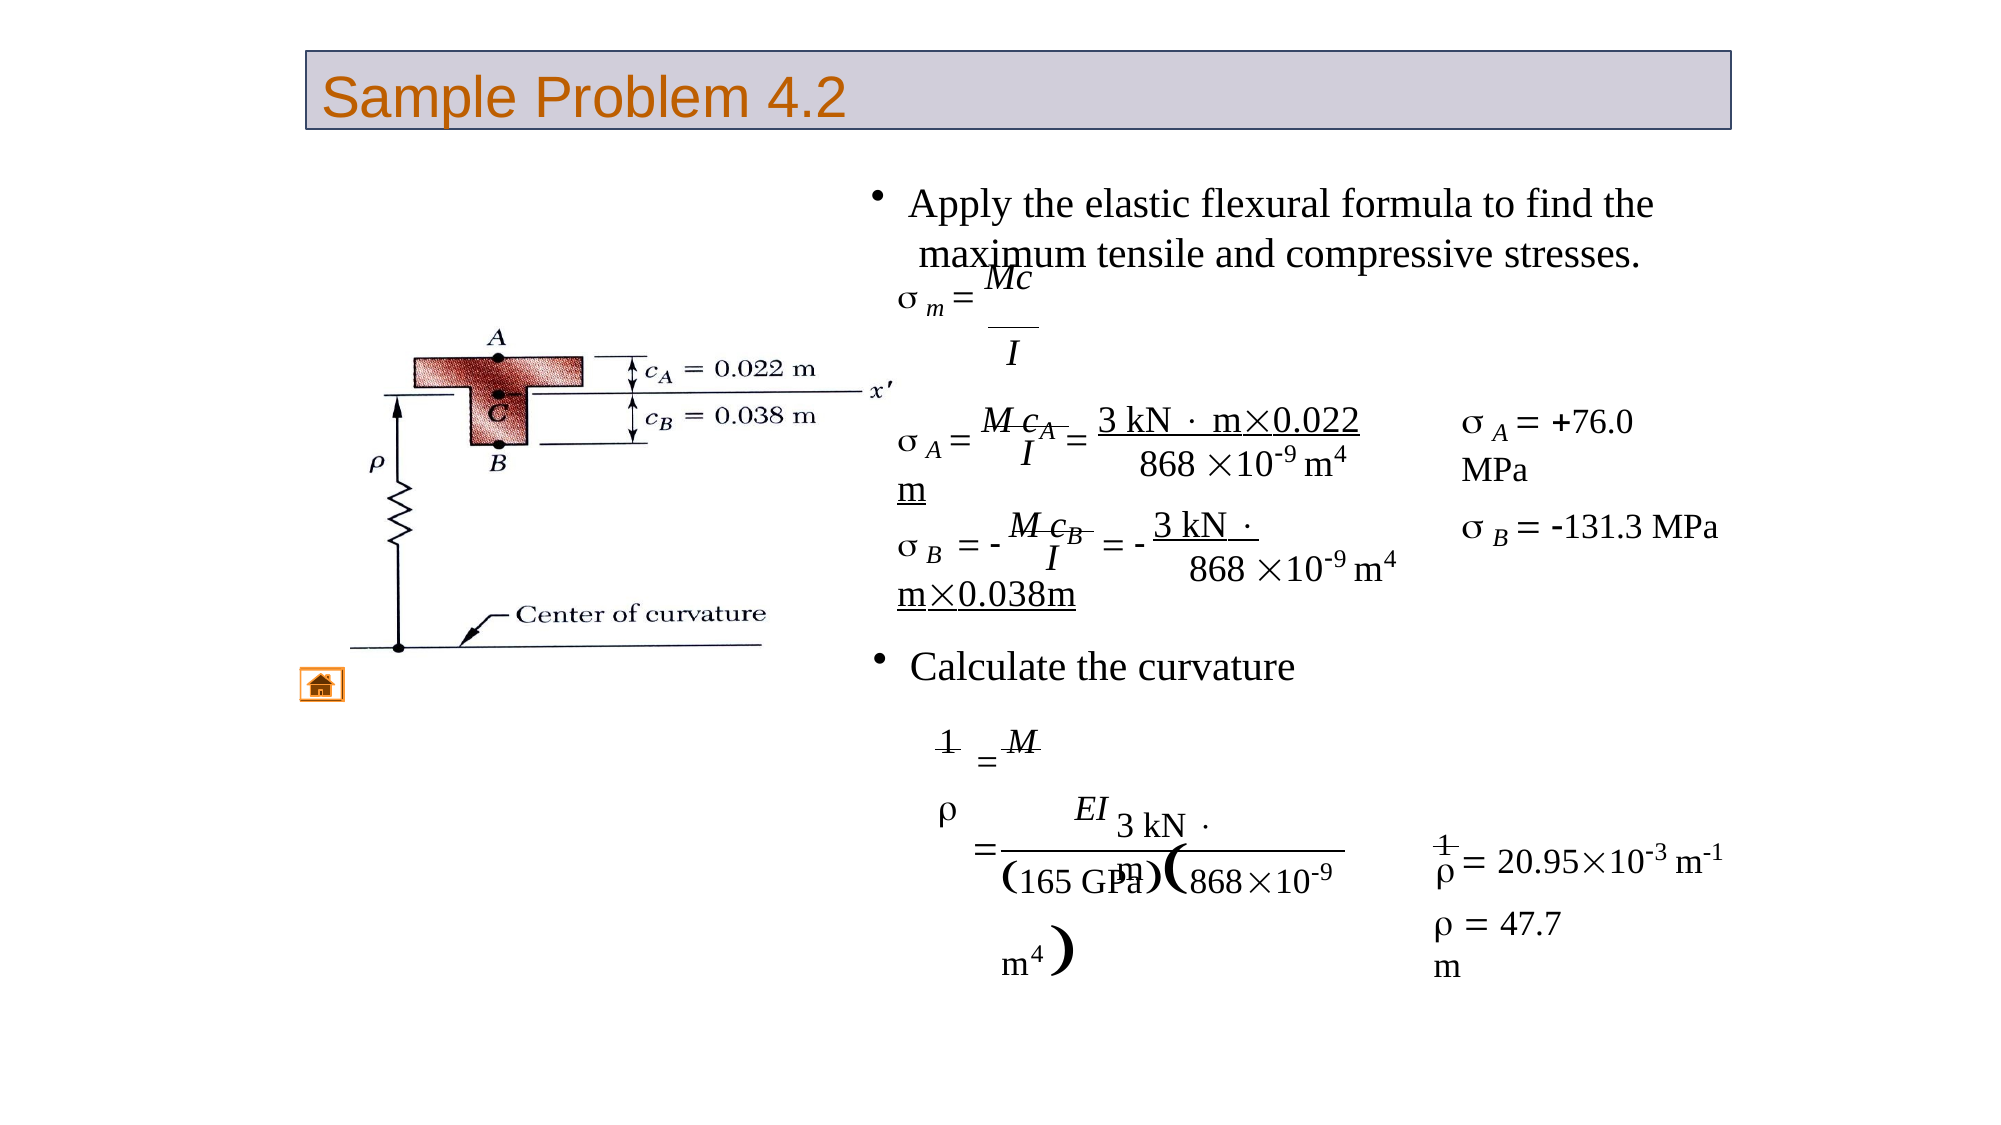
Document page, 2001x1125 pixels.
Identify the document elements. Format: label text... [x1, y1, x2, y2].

text_box 1  20.95103 m-1 [1430, 817, 1730, 884]
text_box Calculate the curvature 1  M  EI [866, 623, 1303, 828]
text_box 165 GPa86810-9 m4  [995, 821, 1351, 990]
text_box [298, 317, 902, 703]
text_box  B   M cB   3 kN  m0.038m [902, 477, 1431, 614]
text_box Apply the elastic flexural formula to find the maximum tensile and compressive stresses.  m  Mc I [864, 173, 1662, 374]
text_box 3 kN  m [1114, 828, 1231, 888]
text_box  [969, 828, 993, 868]
text_box  B  131.3 MPa [1455, 492, 1726, 551]
text_box  A  76.0 MPa [1455, 387, 1709, 489]
text_box    47.7 m [1431, 835, 1593, 986]
text_box  A  M cA  3 kN  m0.022 m [902, 374, 1381, 509]
text_box Sample Problem 4.2 [306, 51, 1732, 129]
